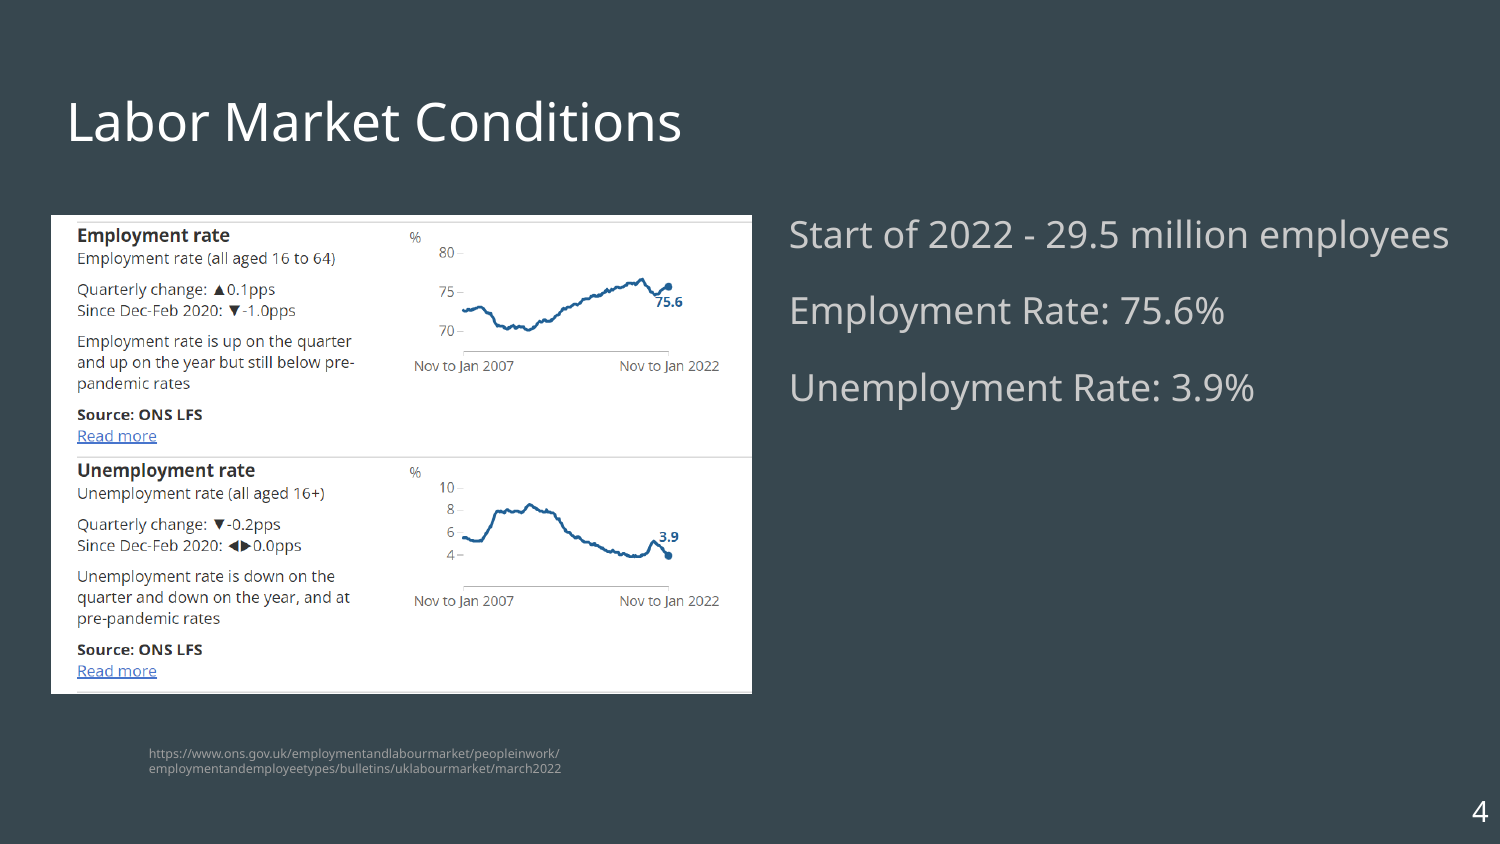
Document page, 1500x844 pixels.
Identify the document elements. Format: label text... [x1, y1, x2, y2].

text_box https://www.ons.gov.uk/employmentandlabourmarket/peopleinwork/employmentandemployeetypes/bulletins/uklabourmarket/march2022 [133, 731, 626, 791]
text_box 4 [1457, 778, 1500, 843]
list Start of 2022 - 29.5 million employees Employment Rate: 75.6% Unemployment Rate: 3.9% [774, 189, 1475, 750]
title Labor Market Conditions [51, 72, 1449, 167]
picture [50, 215, 753, 694]
